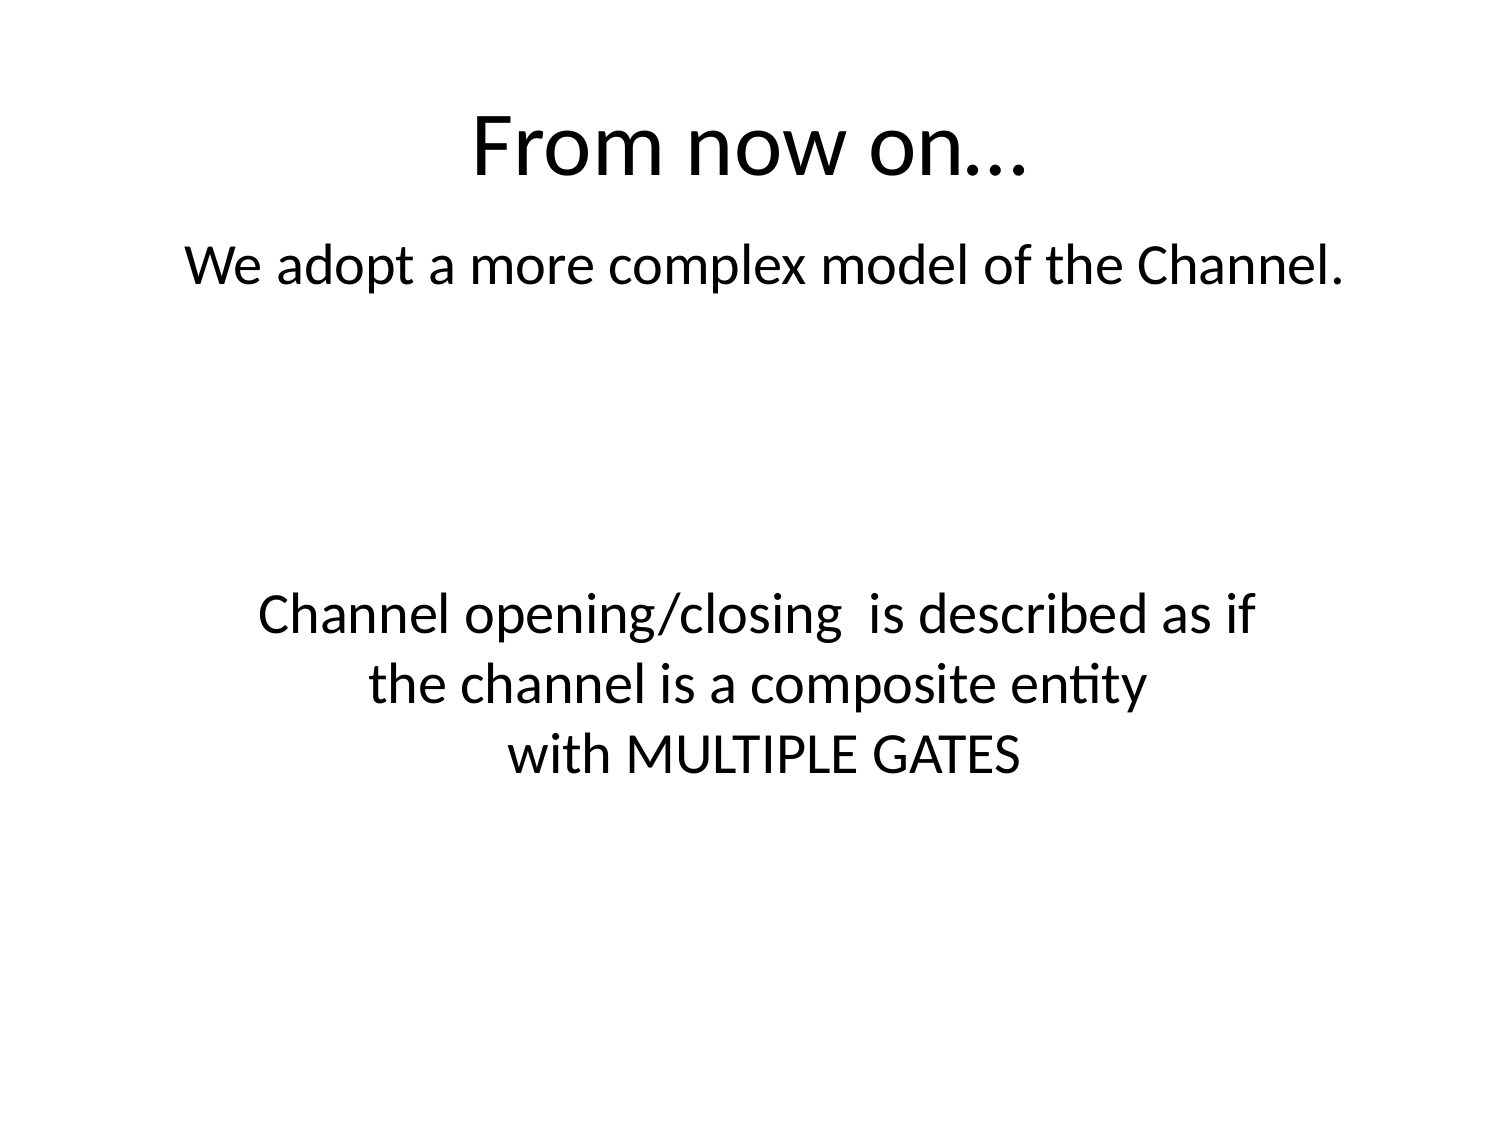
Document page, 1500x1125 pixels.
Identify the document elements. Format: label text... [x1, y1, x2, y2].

title From now on… [75, 45, 1425, 233]
text_box We adopt a more complex model of the Channel. Channel opening/closing is described as if the channel is a composite entity with MULTIPLE GATES [169, 218, 1360, 793]
